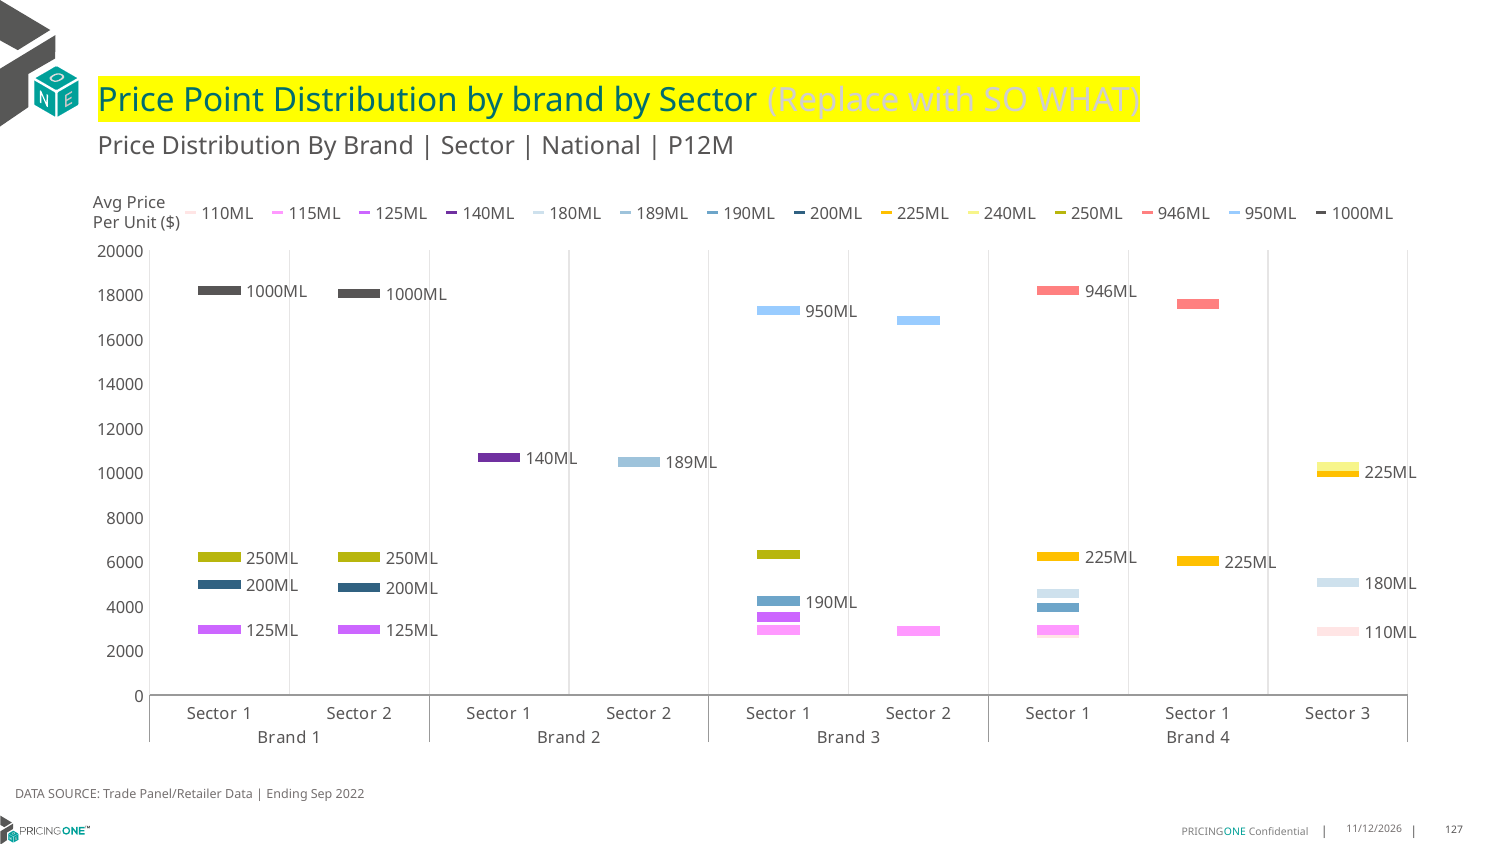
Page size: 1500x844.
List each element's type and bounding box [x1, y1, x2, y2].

list [82, 127, 1418, 186]
chart [88, 185, 1418, 776]
title [82, 0, 1418, 127]
slide_number [1325, 815, 1479, 844]
list [0, 776, 750, 814]
